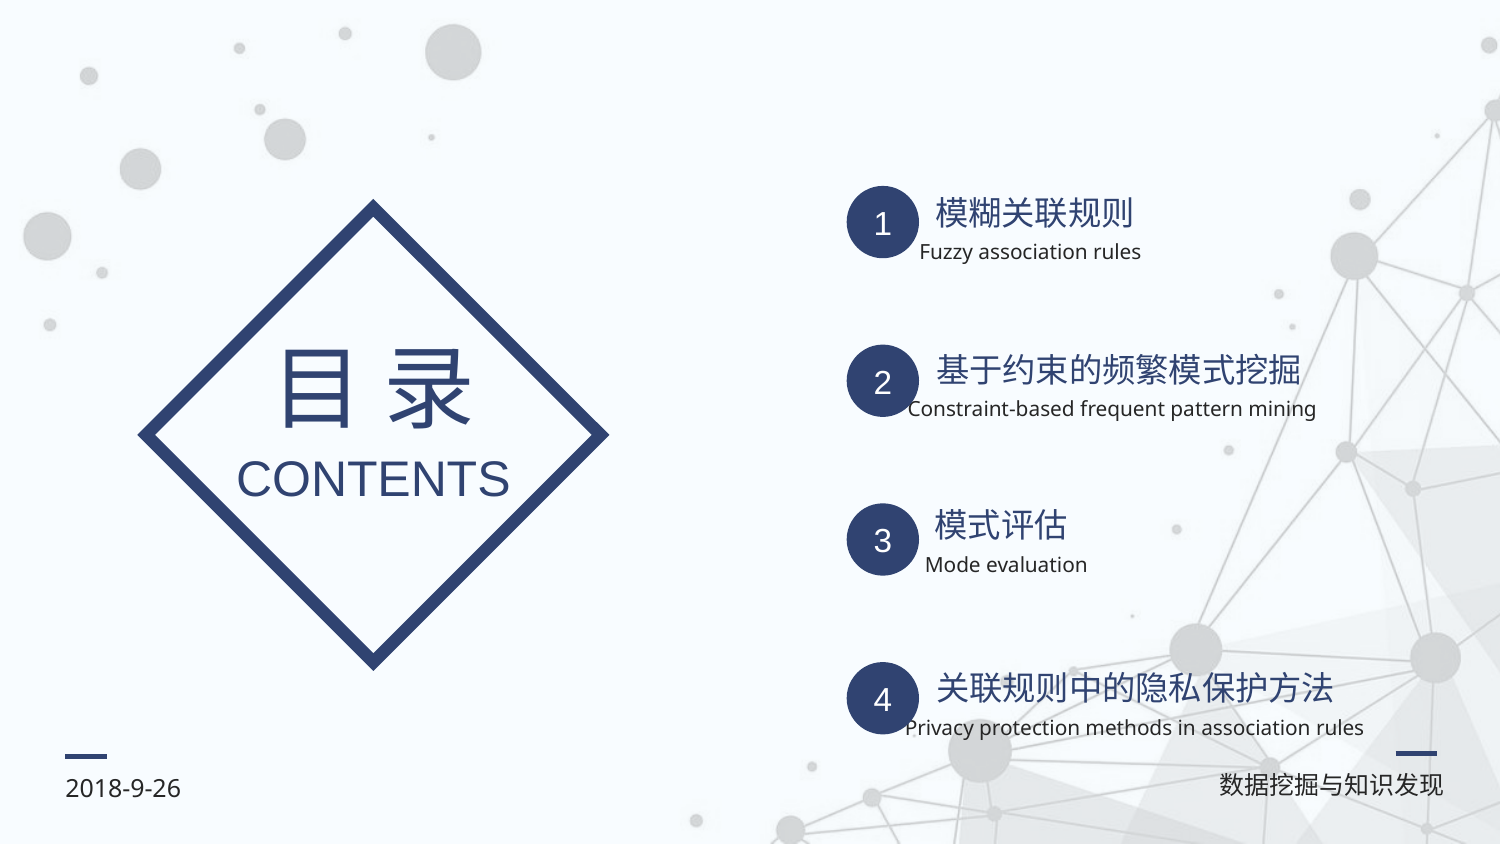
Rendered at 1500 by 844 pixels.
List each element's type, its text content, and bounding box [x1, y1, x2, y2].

text_box 2 [845, 343, 921, 418]
text_box 模式评估 [920, 497, 1083, 543]
text_box CONTENTS [221, 439, 526, 514]
text_box Mode evaluation [910, 543, 1103, 584]
text_box Fuzzy association rules [904, 231, 1157, 272]
text_box [223, 514, 523, 664]
text_box 2018-9-26 [50, 765, 197, 811]
text_box 4 [845, 661, 921, 736]
text_box [144, 206, 602, 512]
text_box 1 [845, 184, 921, 260]
text_box 数据挖掘与知识发现 [1204, 762, 1459, 808]
text_box 关联规则中的隐私保护方法 [921, 660, 1351, 706]
text_box 基于约束的频繁模式挖掘 [921, 342, 1317, 388]
text_box 3 [845, 502, 921, 577]
text_box Privacy protection methods in association rules [890, 706, 1379, 747]
text_box Constraint-based frequent pattern mining [892, 388, 1332, 429]
text_box 模糊关联规则 [920, 184, 1150, 231]
